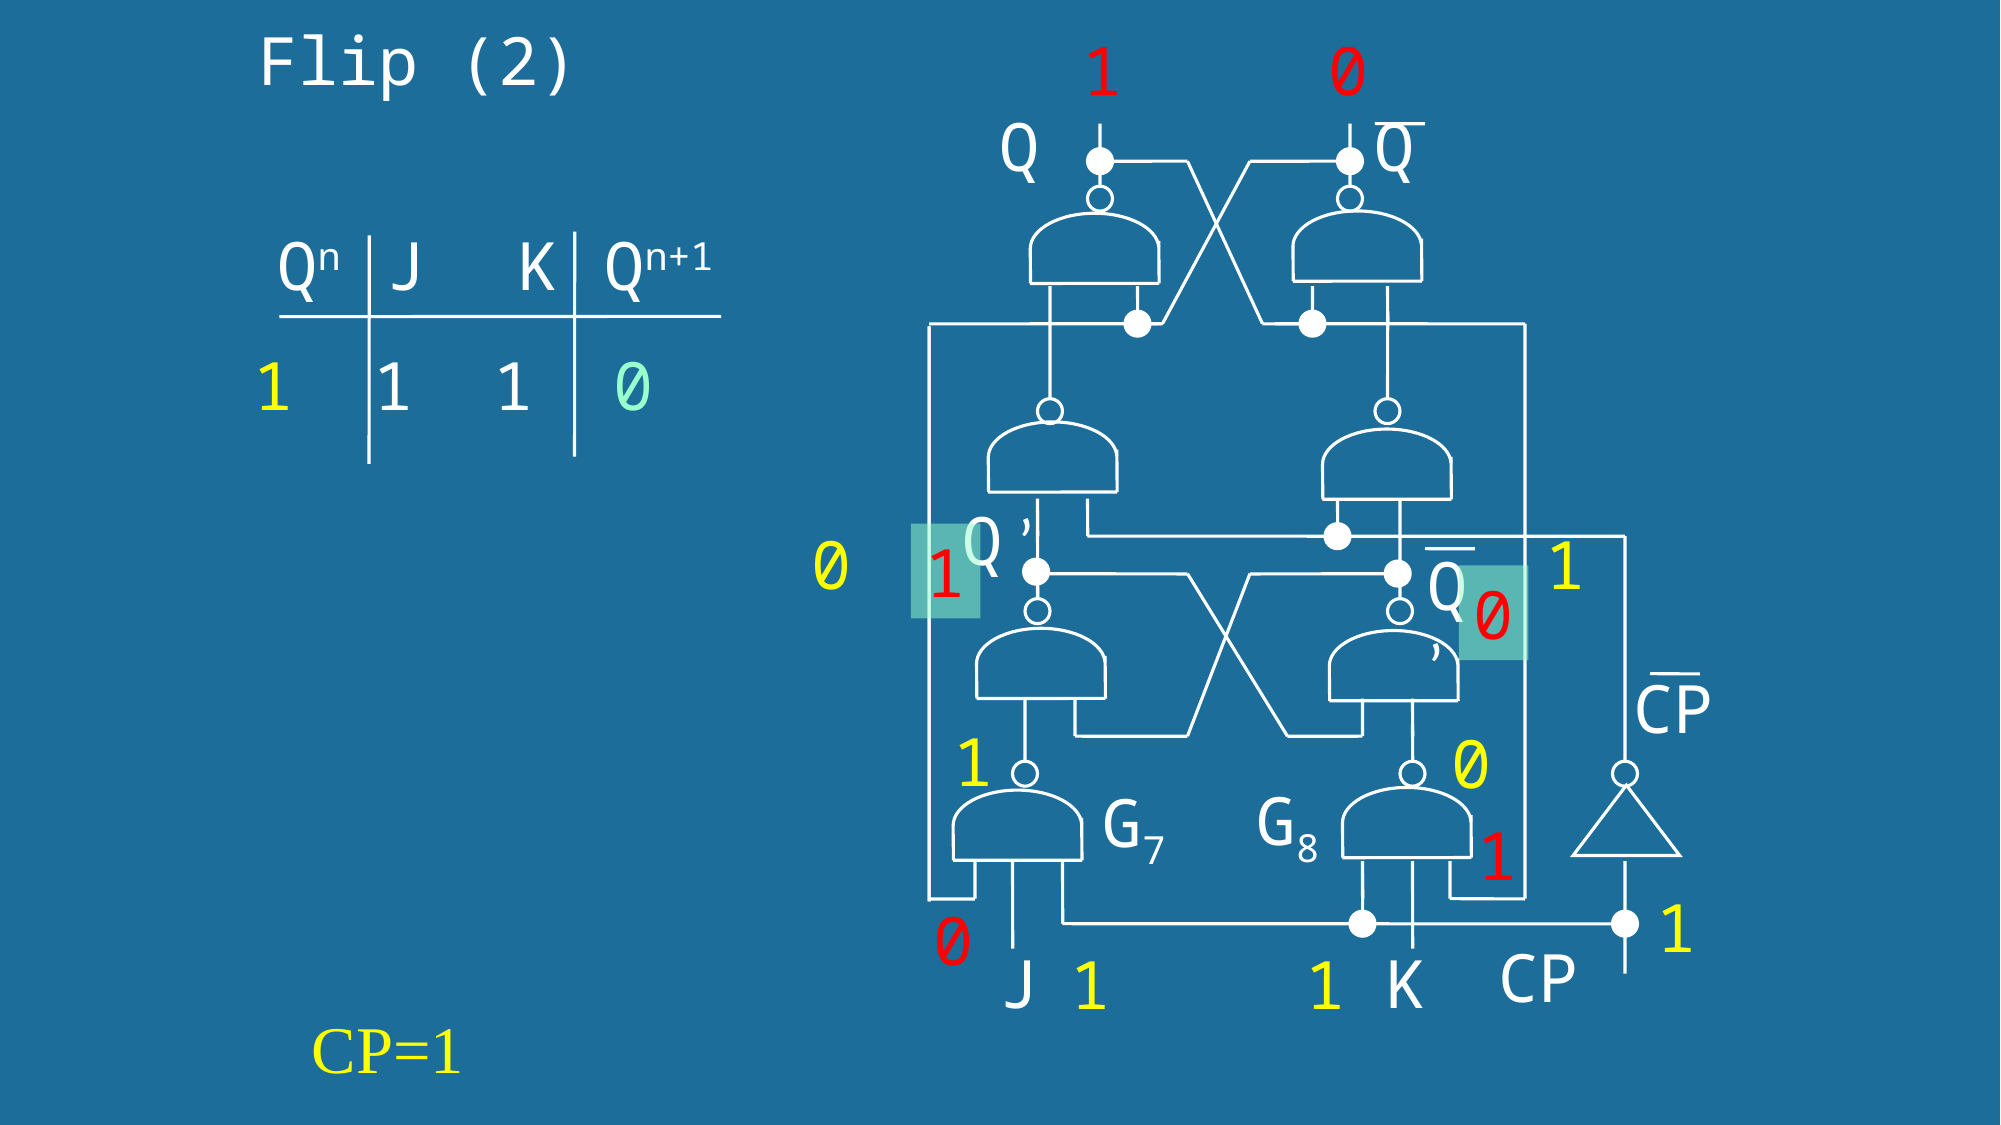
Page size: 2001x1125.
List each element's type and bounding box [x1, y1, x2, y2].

text_box [910, 21, 1729, 1030]
text_box [238, 216, 789, 464]
text_box [1241, 771, 1334, 878]
text_box [1641, 878, 1712, 974]
text_box [976, 628, 1106, 699]
text_box [1012, 701, 1038, 787]
text_box [796, 515, 866, 611]
text_box [1087, 773, 1181, 880]
text_box [1067, 21, 1137, 116]
text_box [296, 999, 480, 1095]
text_box [1062, 861, 1638, 1030]
text_box [1030, 212, 1160, 284]
text_box [1322, 428, 1452, 500]
text_box [984, 97, 1055, 192]
text_box [938, 712, 1083, 861]
text_box [243, 11, 593, 107]
